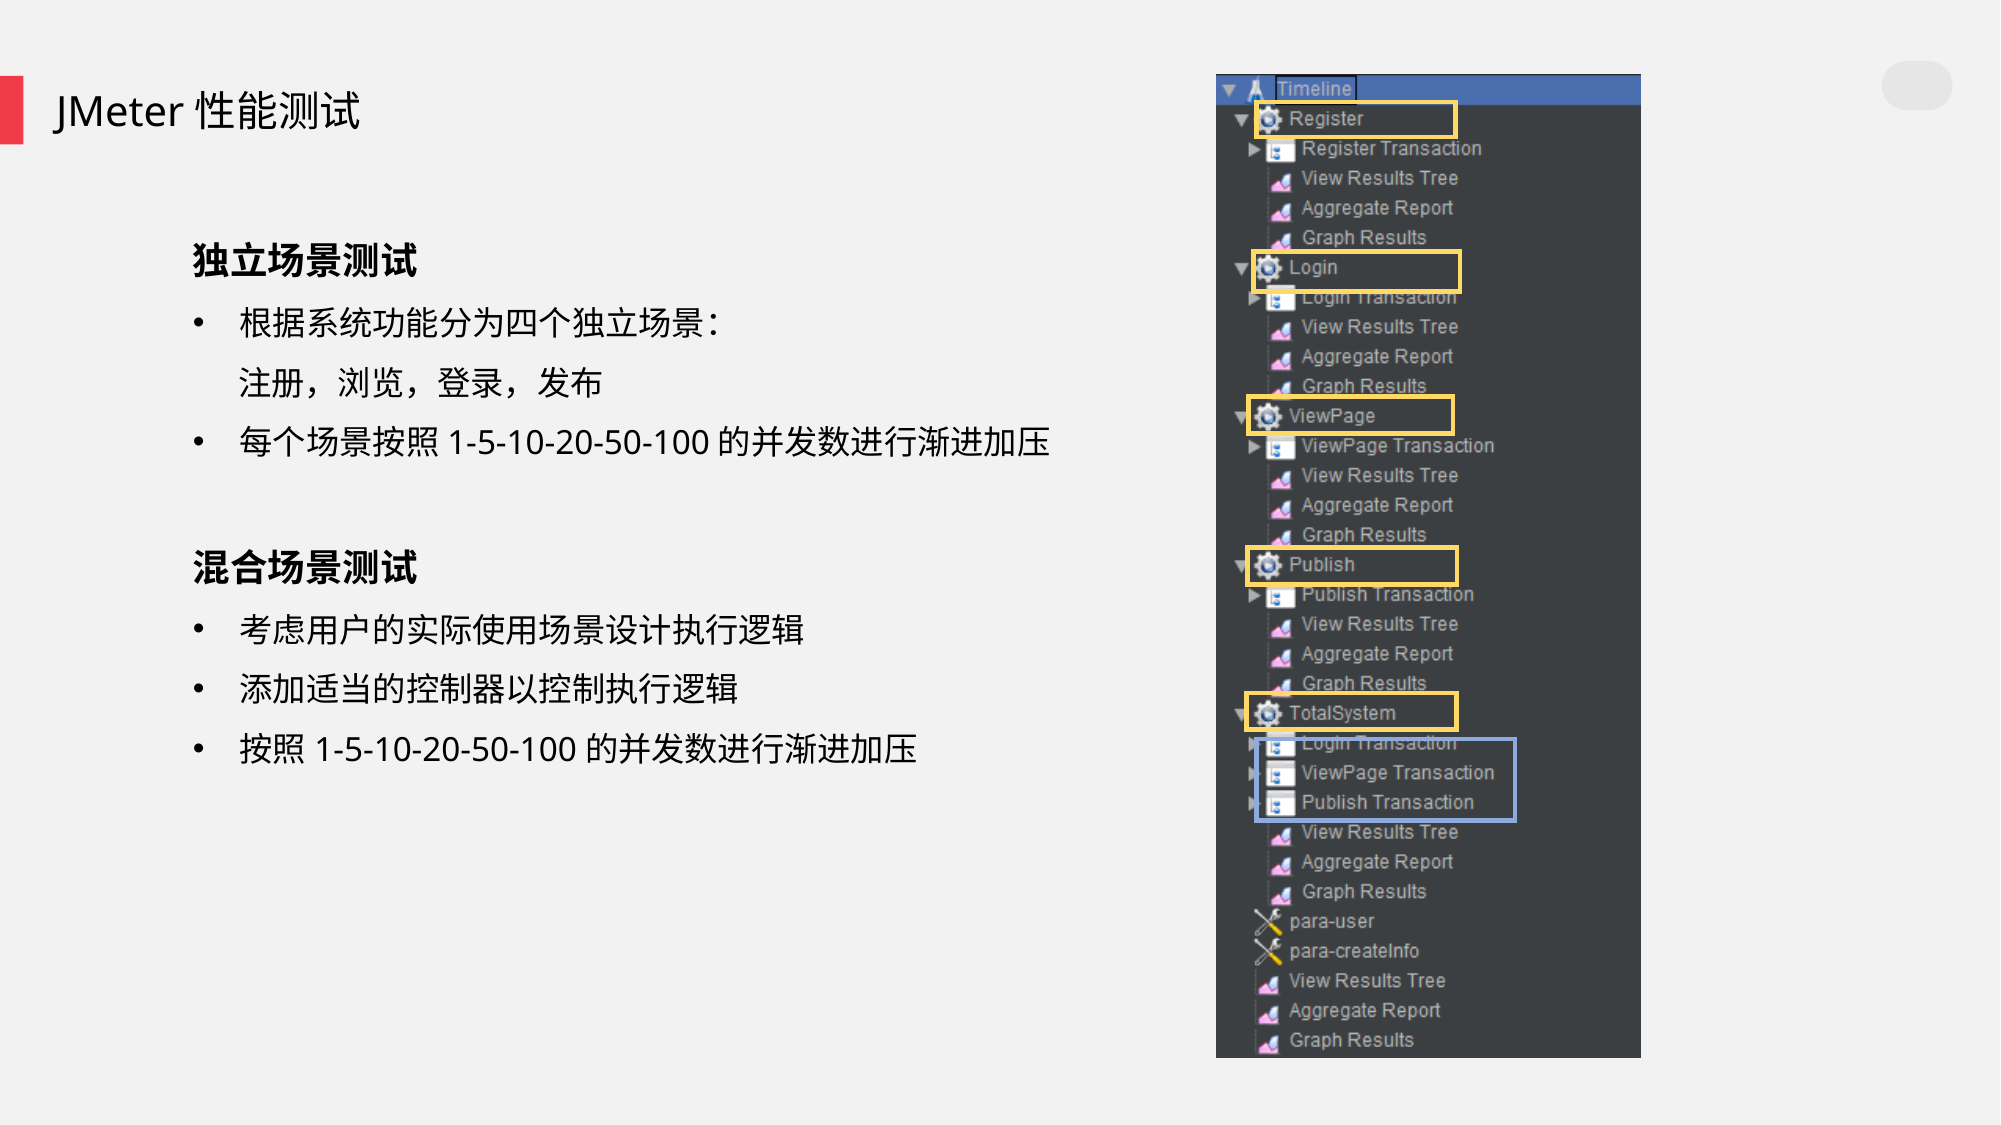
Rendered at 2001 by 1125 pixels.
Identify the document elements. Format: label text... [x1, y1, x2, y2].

text_box 独立场景测试 根据系统功能分为四个独立场景： 注册，浏览，登录，发布 每个场景按照1-5-10-20-50-100的并发数进行渐进加压 混合场景测试 考虑用户的实际使用场景设计执行逻辑 添加适当的控制器以控制执行逻辑 按照1-5-10-20-50-100的并发数进行渐进加压 [178, 206, 1106, 836]
text_box JMeter性能测试 [41, 82, 668, 152]
picture [1216, 74, 1641, 1058]
